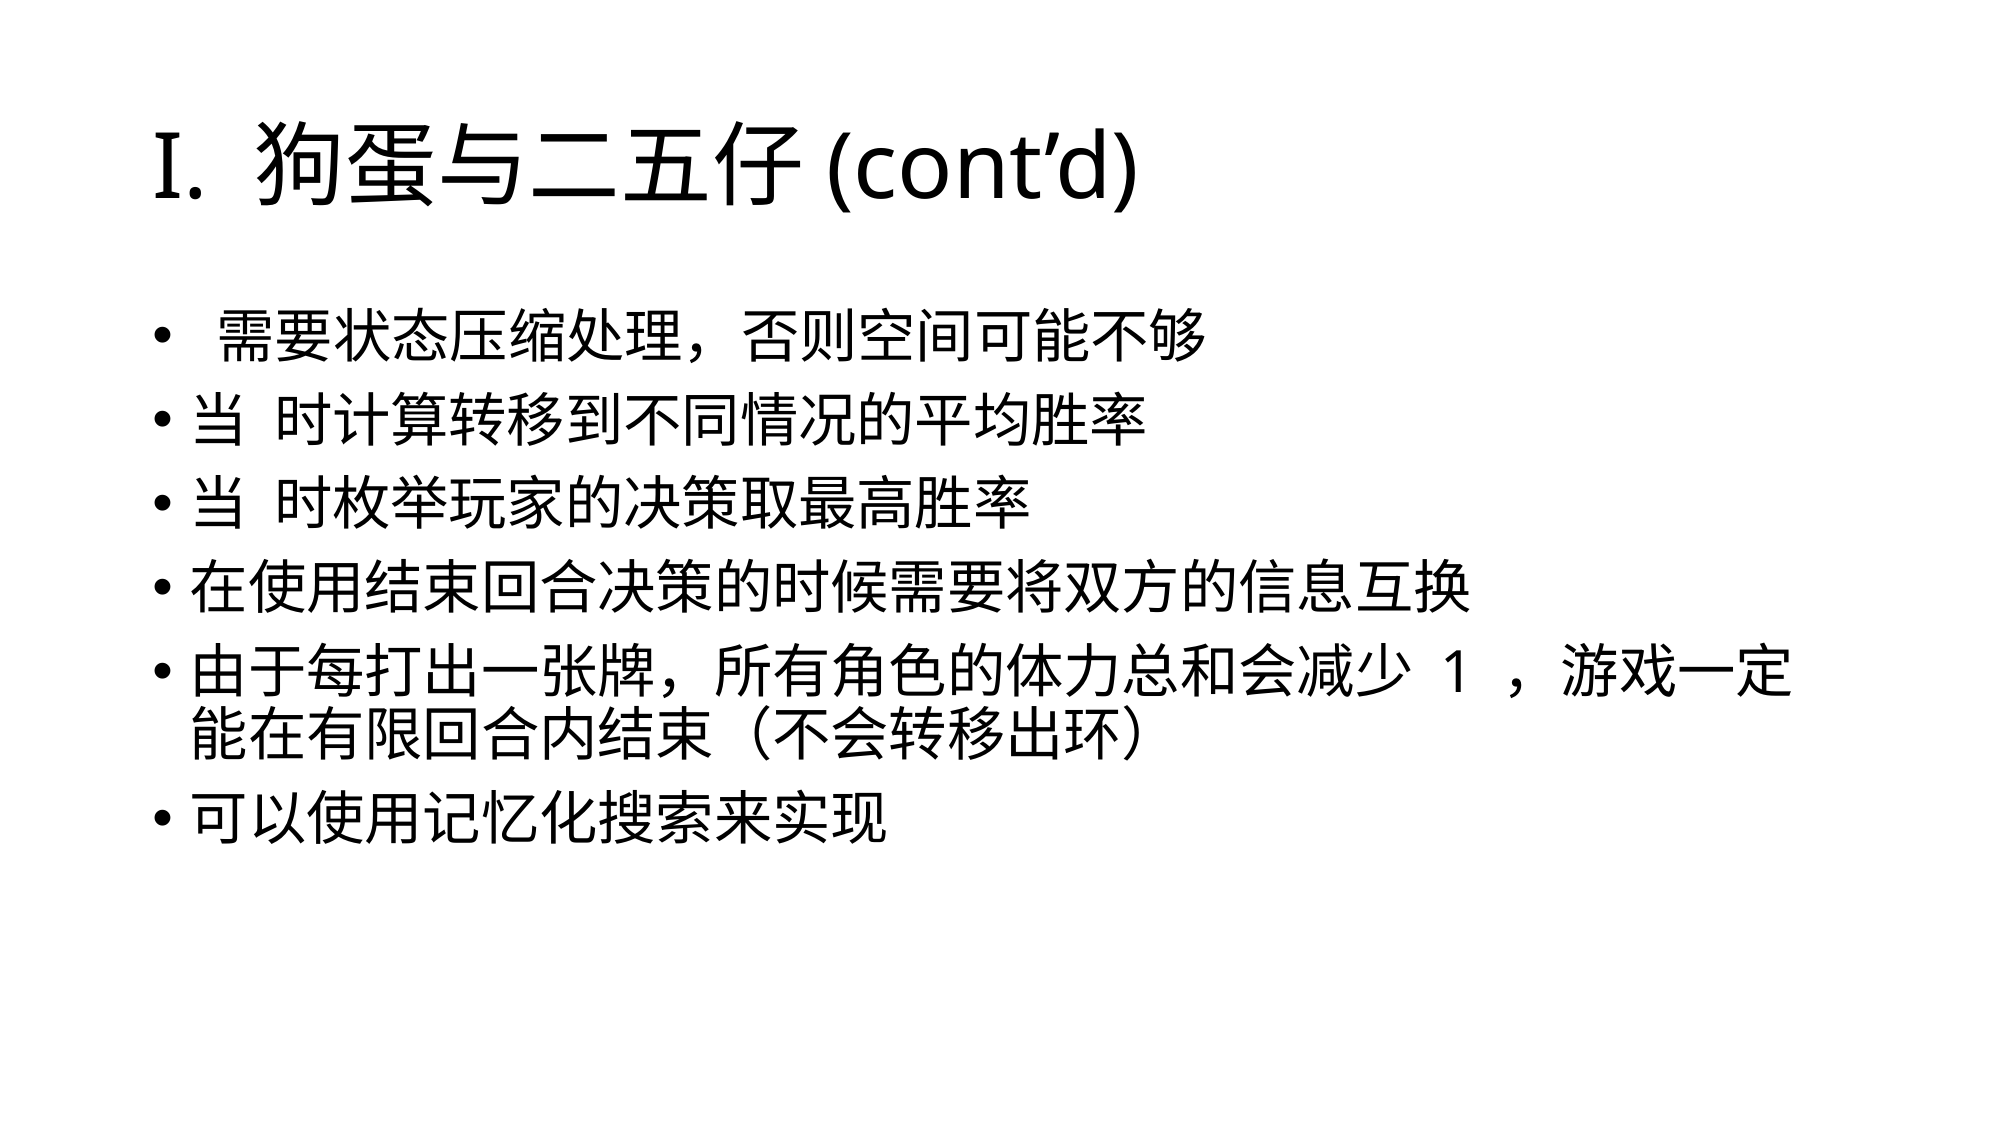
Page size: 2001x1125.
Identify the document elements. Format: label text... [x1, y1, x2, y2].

title I. 狗蛋与二五仔(cont’d) [137, 59, 1863, 278]
